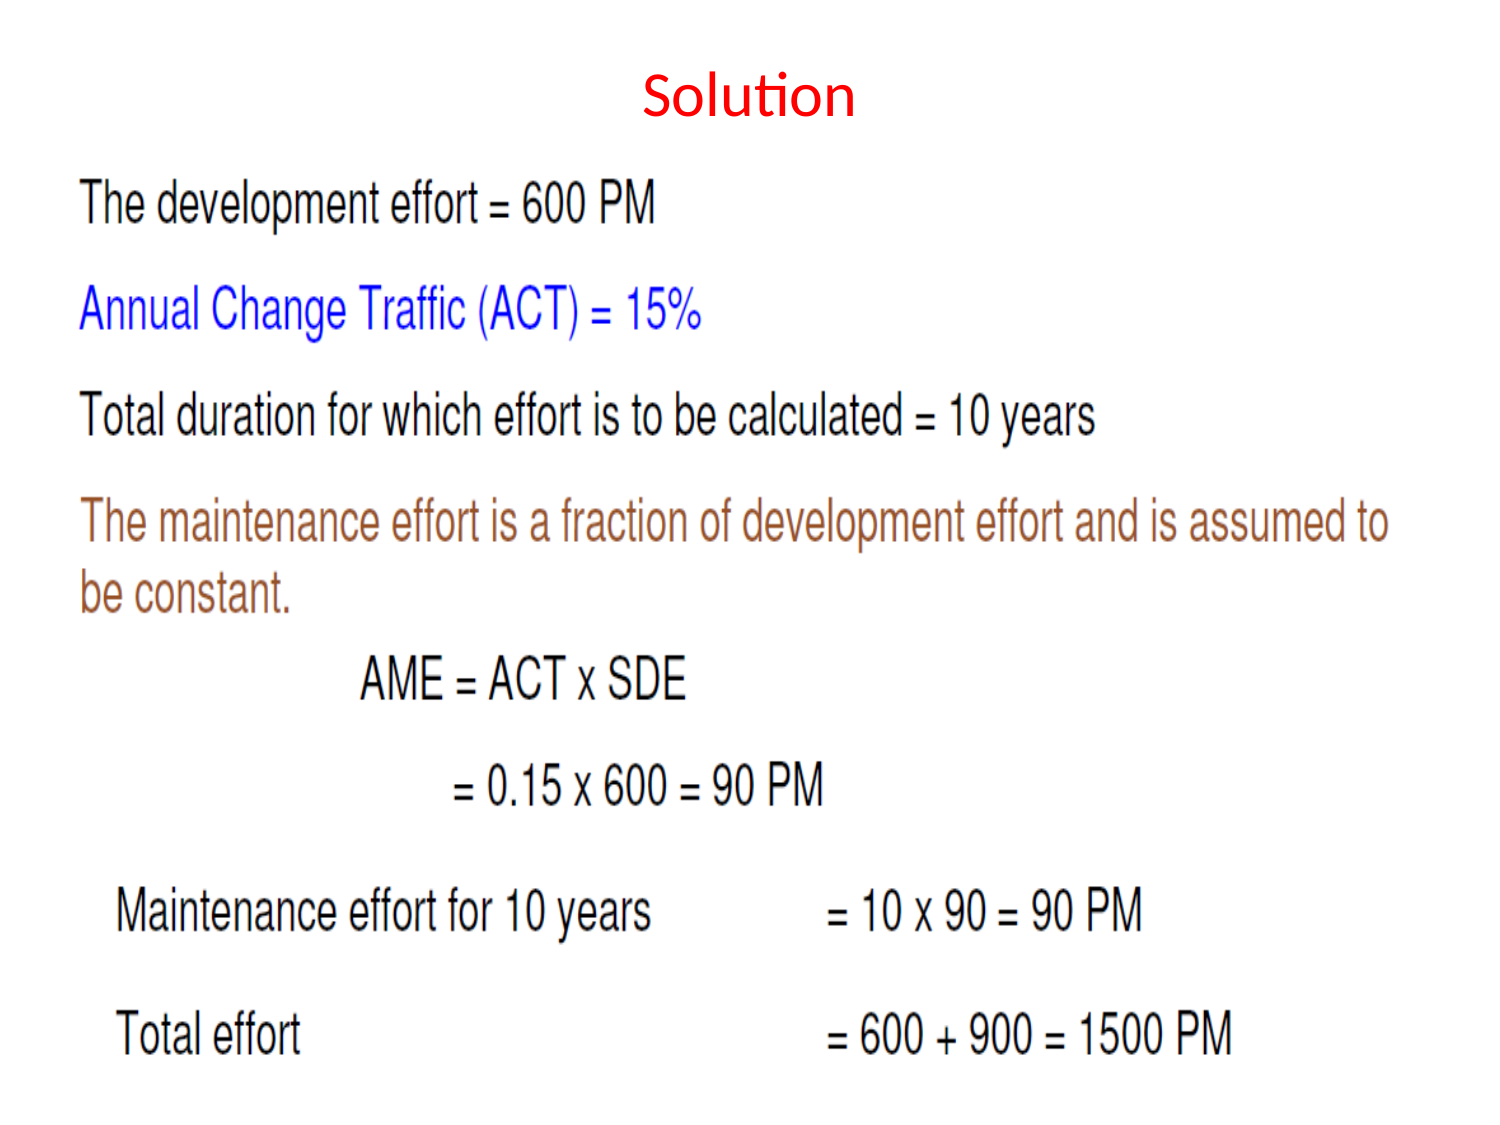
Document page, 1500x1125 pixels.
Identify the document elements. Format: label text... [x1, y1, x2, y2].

picture [62, 162, 1438, 1081]
title Solution [75, 45, 1425, 138]
